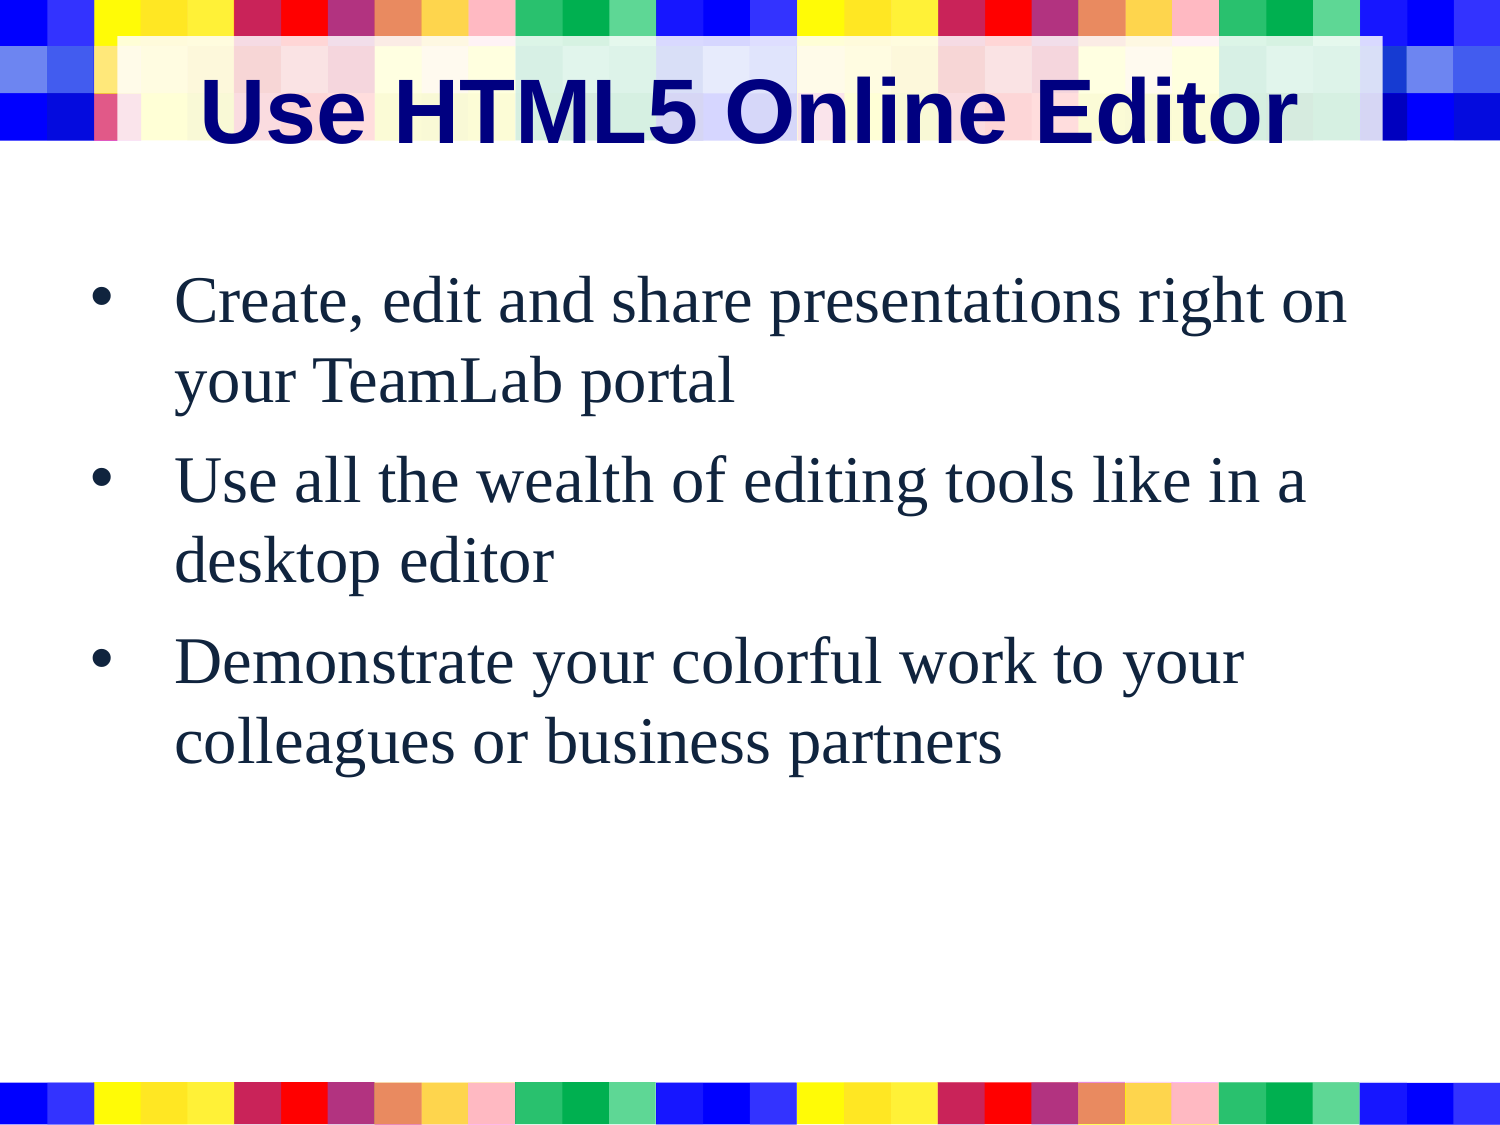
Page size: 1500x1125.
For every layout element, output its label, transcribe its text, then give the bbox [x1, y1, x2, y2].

list Create, edit and share presentations right on your TeamLab portal Use all the wealth of editing tools like in a desktop editor Demonstrate your colorful work to your colleagues or business partners [75, 247, 1425, 1004]
title Use HTML5 Online Editor [117, 36, 1383, 177]
